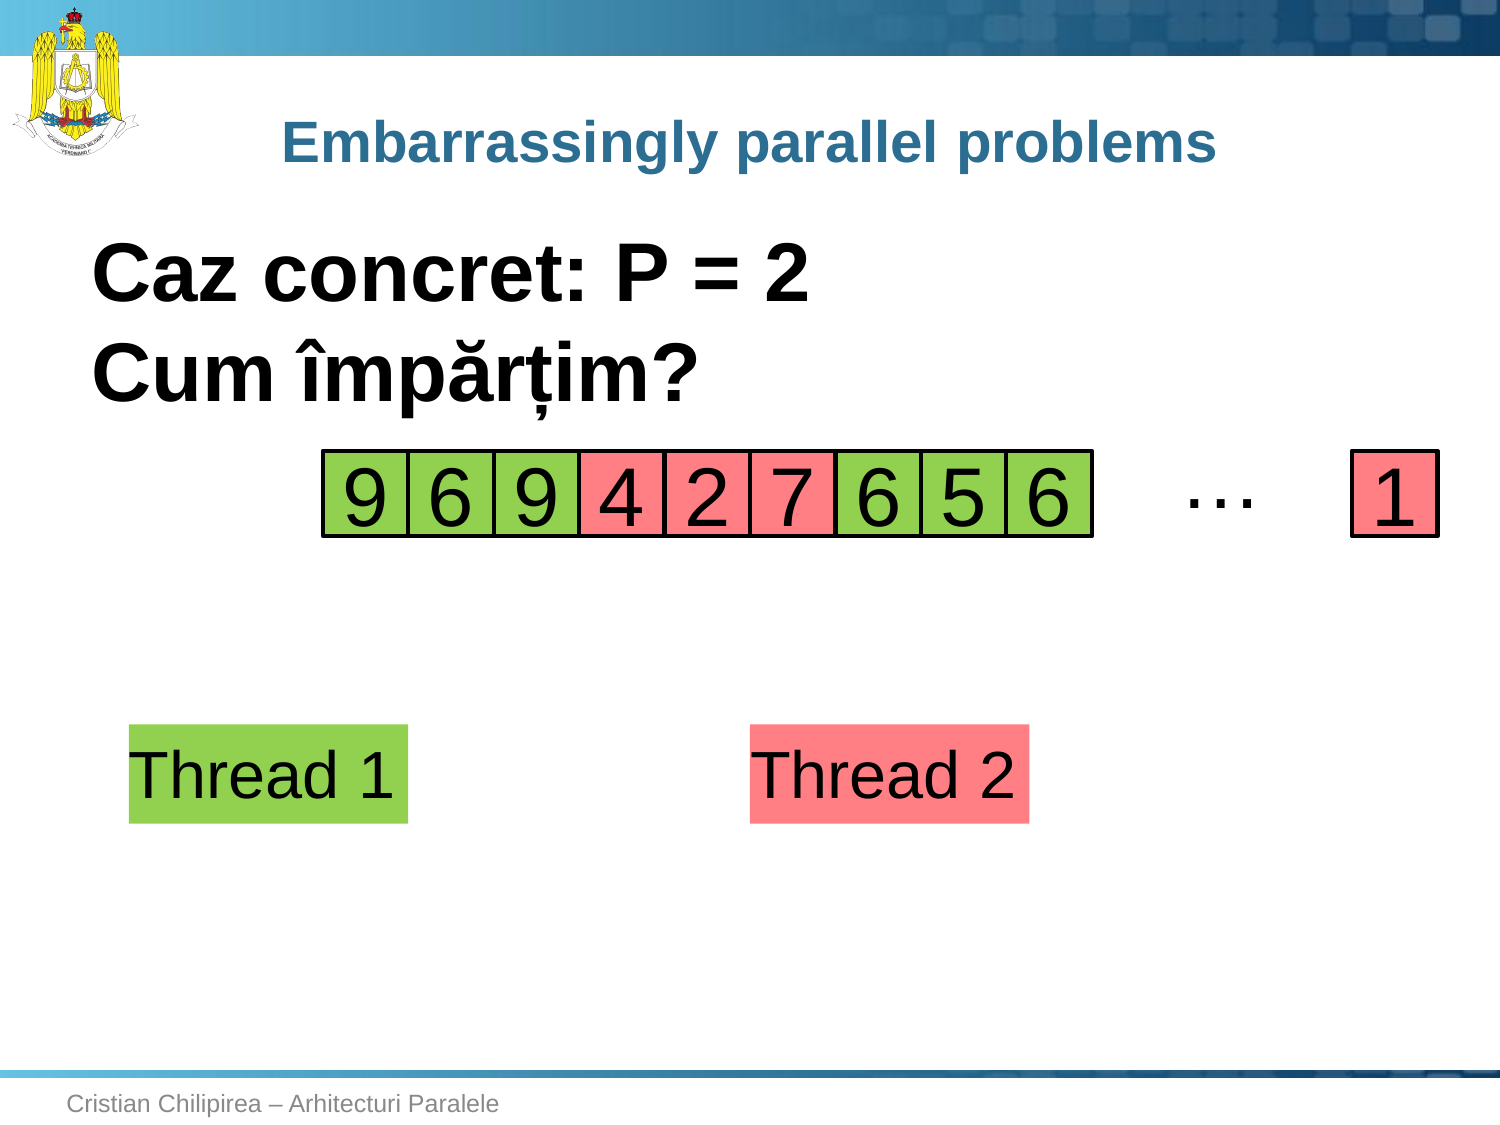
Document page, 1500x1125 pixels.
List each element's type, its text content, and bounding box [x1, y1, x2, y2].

text_box 5 [919, 449, 1004, 538]
text_box 2 [662, 449, 748, 538]
text_box 6 [406, 449, 492, 538]
footer Cristian Chilipirea – Arhitecturi Paralele [51, 1083, 1157, 1125]
text_box Caz concret: P = 2 Cum împărțim? [76, 210, 1007, 426]
text_box 6 [833, 449, 919, 538]
picture [0, 0, 1500, 156]
text_box 1 [1350, 449, 1440, 538]
text_box … [1165, 417, 1279, 533]
text_box 6 [1004, 449, 1094, 538]
picture [0, 1070, 1500, 1078]
text_box 7 [748, 449, 833, 538]
text_box Thread 1 [128, 724, 409, 824]
text_box 9 [492, 449, 577, 538]
title Embarrassingly parallel problems [51, 102, 1449, 178]
text_box 4 [577, 449, 662, 538]
text_box 9 [321, 449, 406, 538]
text_box Thread 2 [749, 724, 1030, 824]
